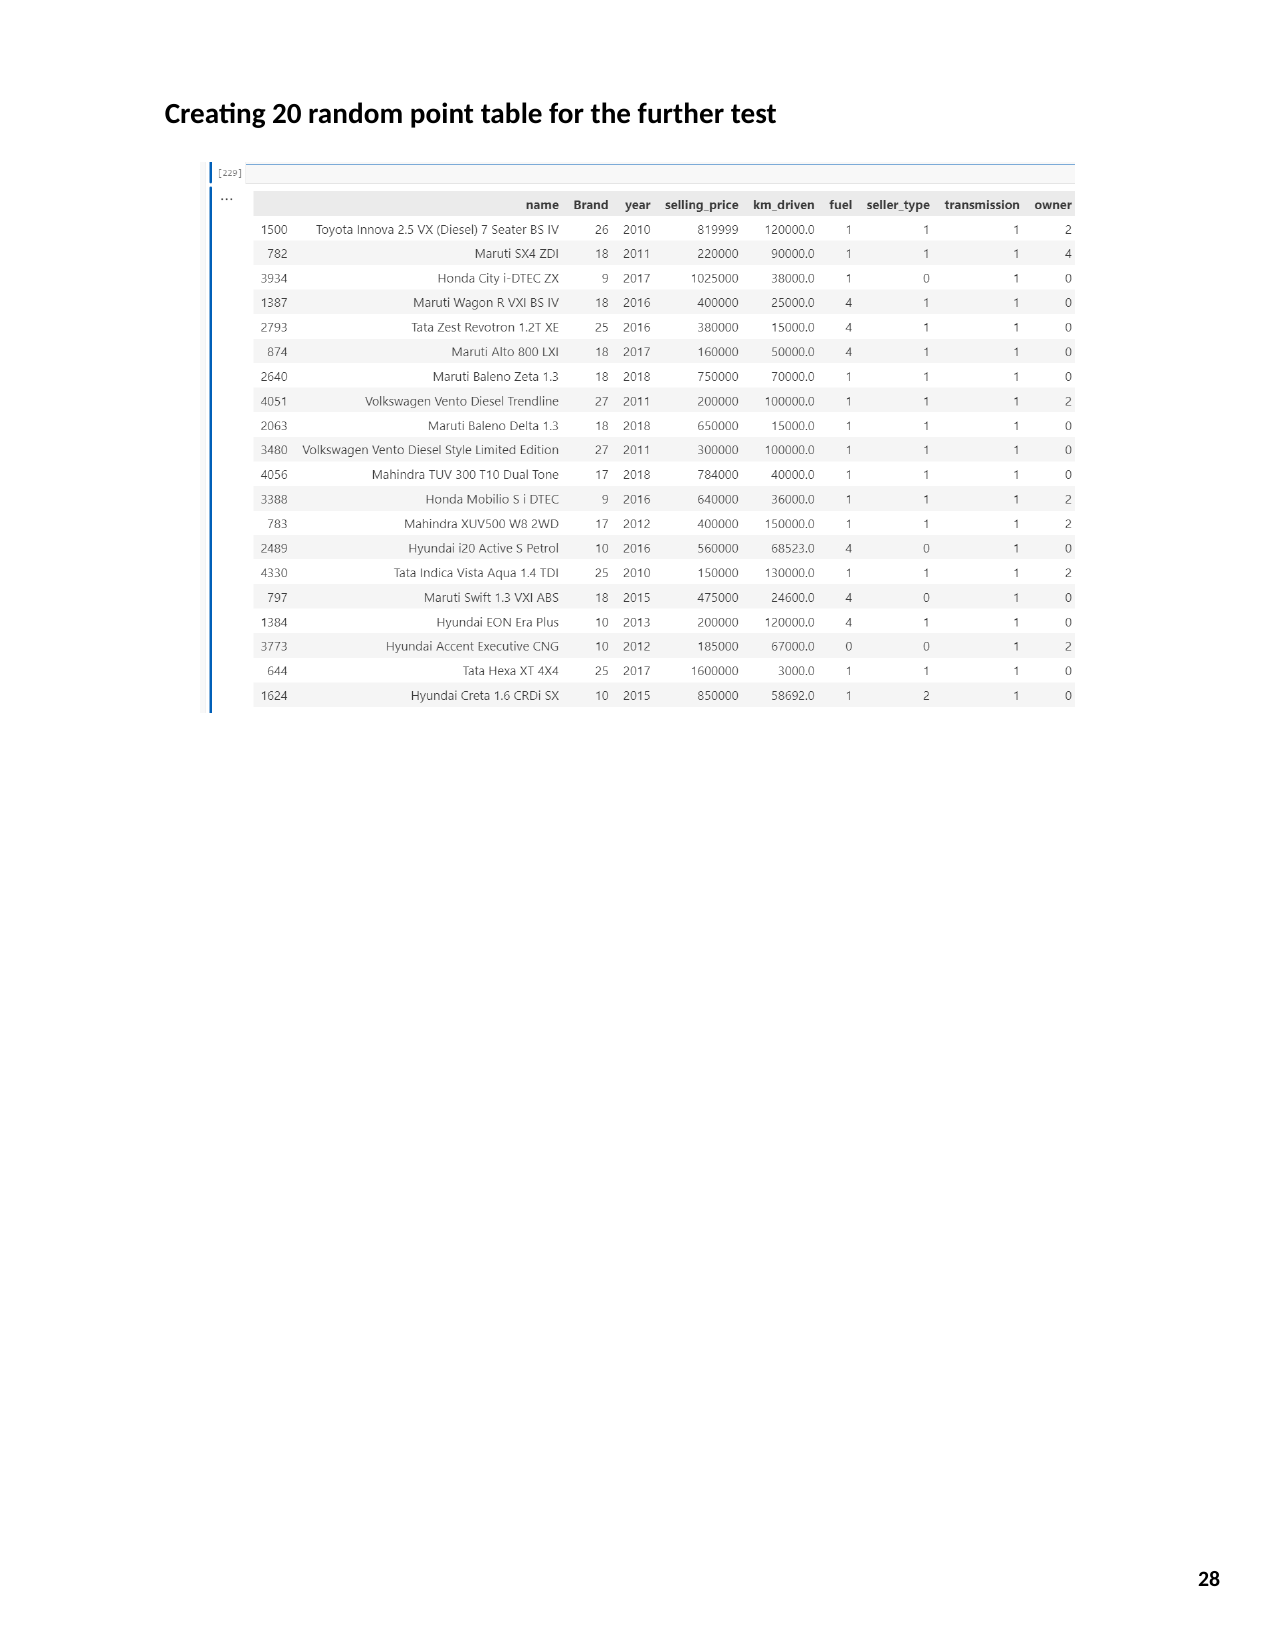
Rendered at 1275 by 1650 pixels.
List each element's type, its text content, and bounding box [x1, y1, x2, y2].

text_box 28 [1183, 1557, 1236, 1598]
text_box Creating 20 random point table for the further test [150, 87, 1225, 138]
picture [199, 162, 1076, 713]
